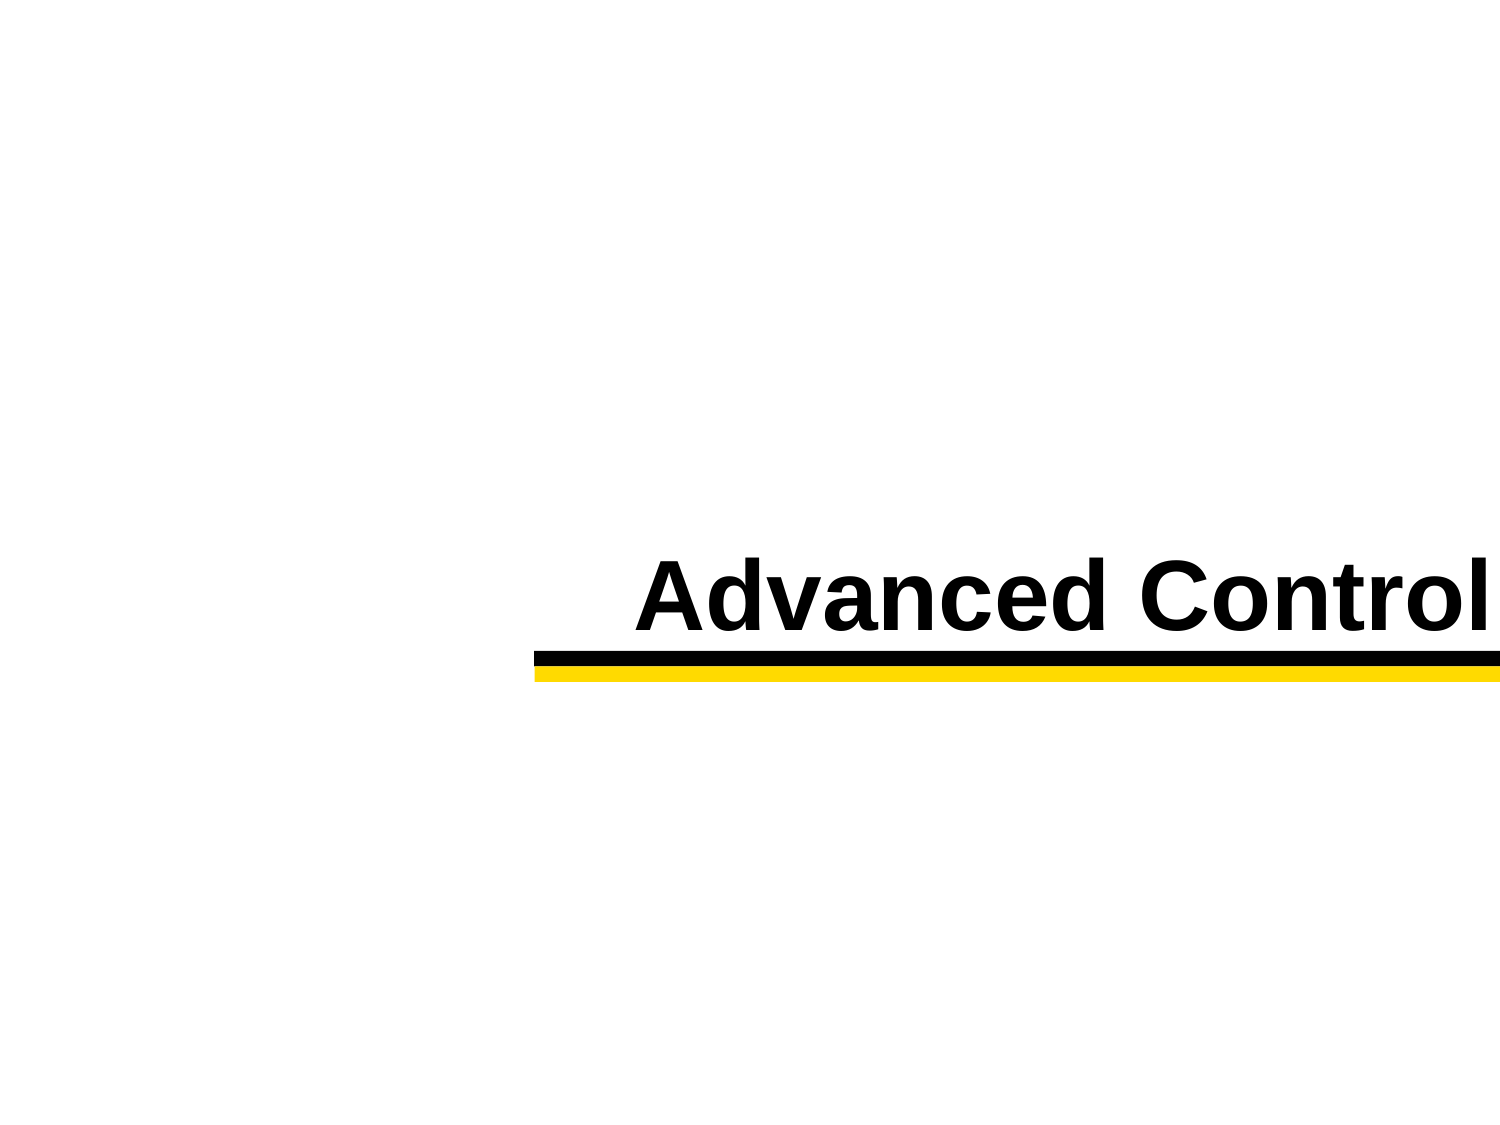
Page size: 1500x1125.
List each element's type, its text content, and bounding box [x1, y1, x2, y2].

text_box Advanced Control [619, 523, 1500, 659]
